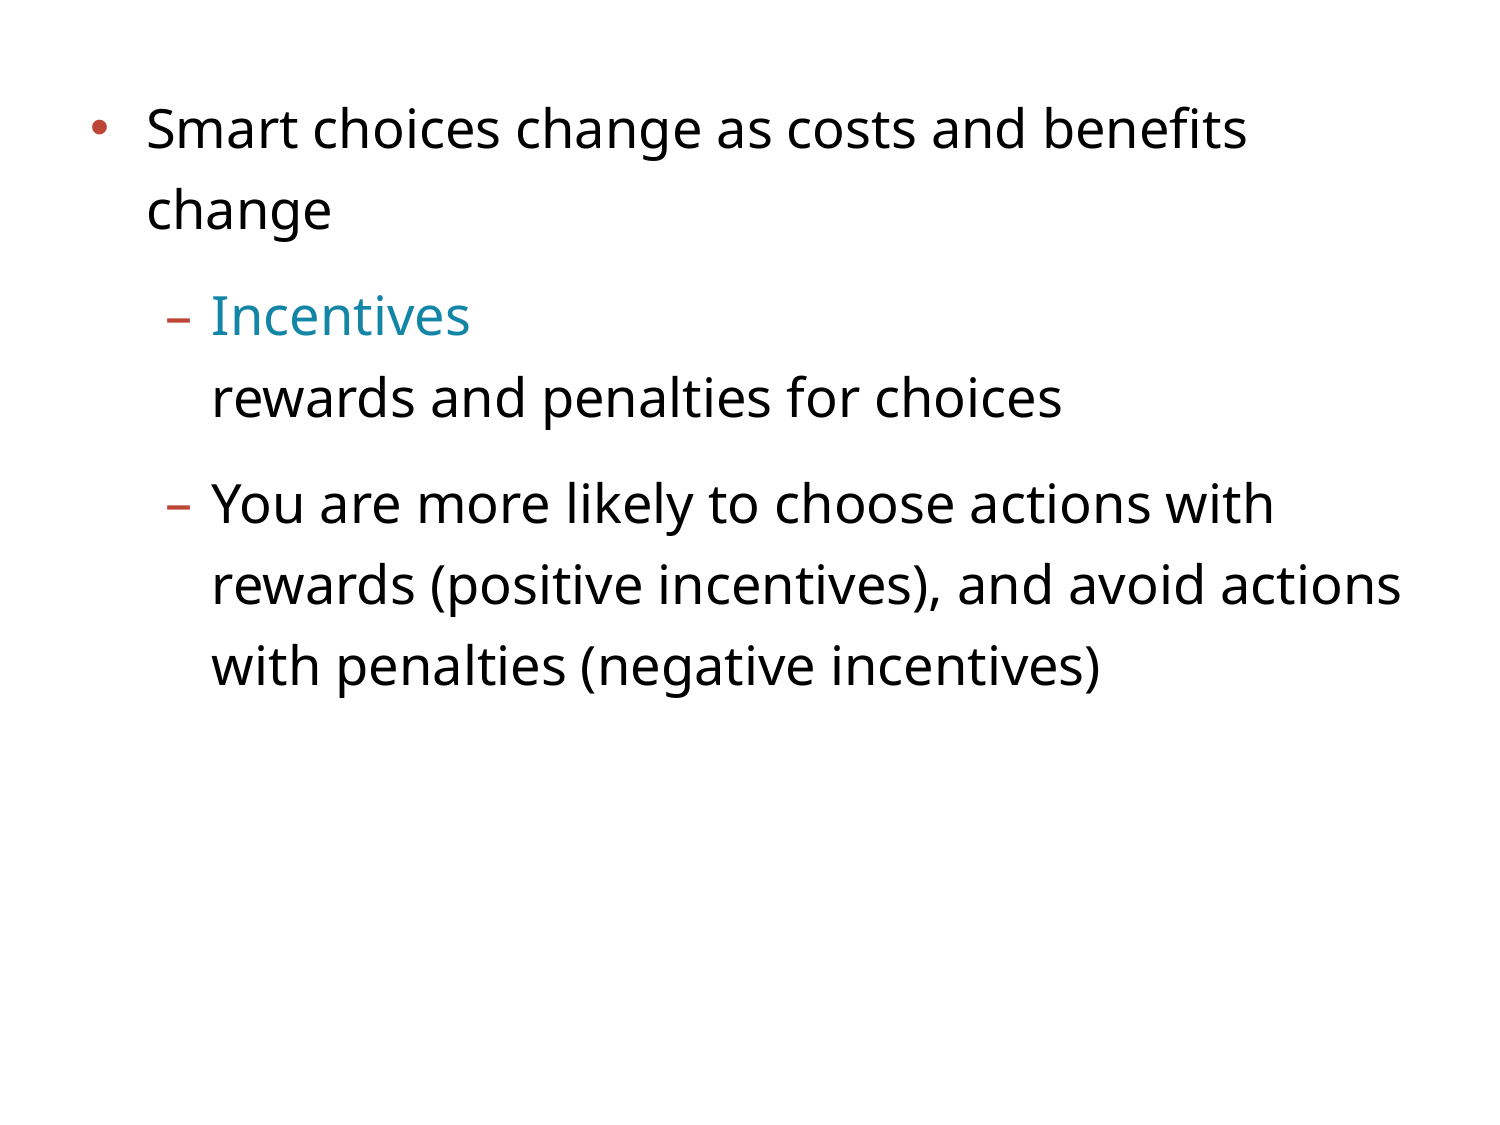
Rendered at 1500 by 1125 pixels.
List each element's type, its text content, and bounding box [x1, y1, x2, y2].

list Smart choices change as costs and benefits change Incentives rewards and penalties for choices You are more likely to choose actions with rewards (positive incentives), and avoid actions with penalties (negative incentives) [75, 70, 1425, 998]
